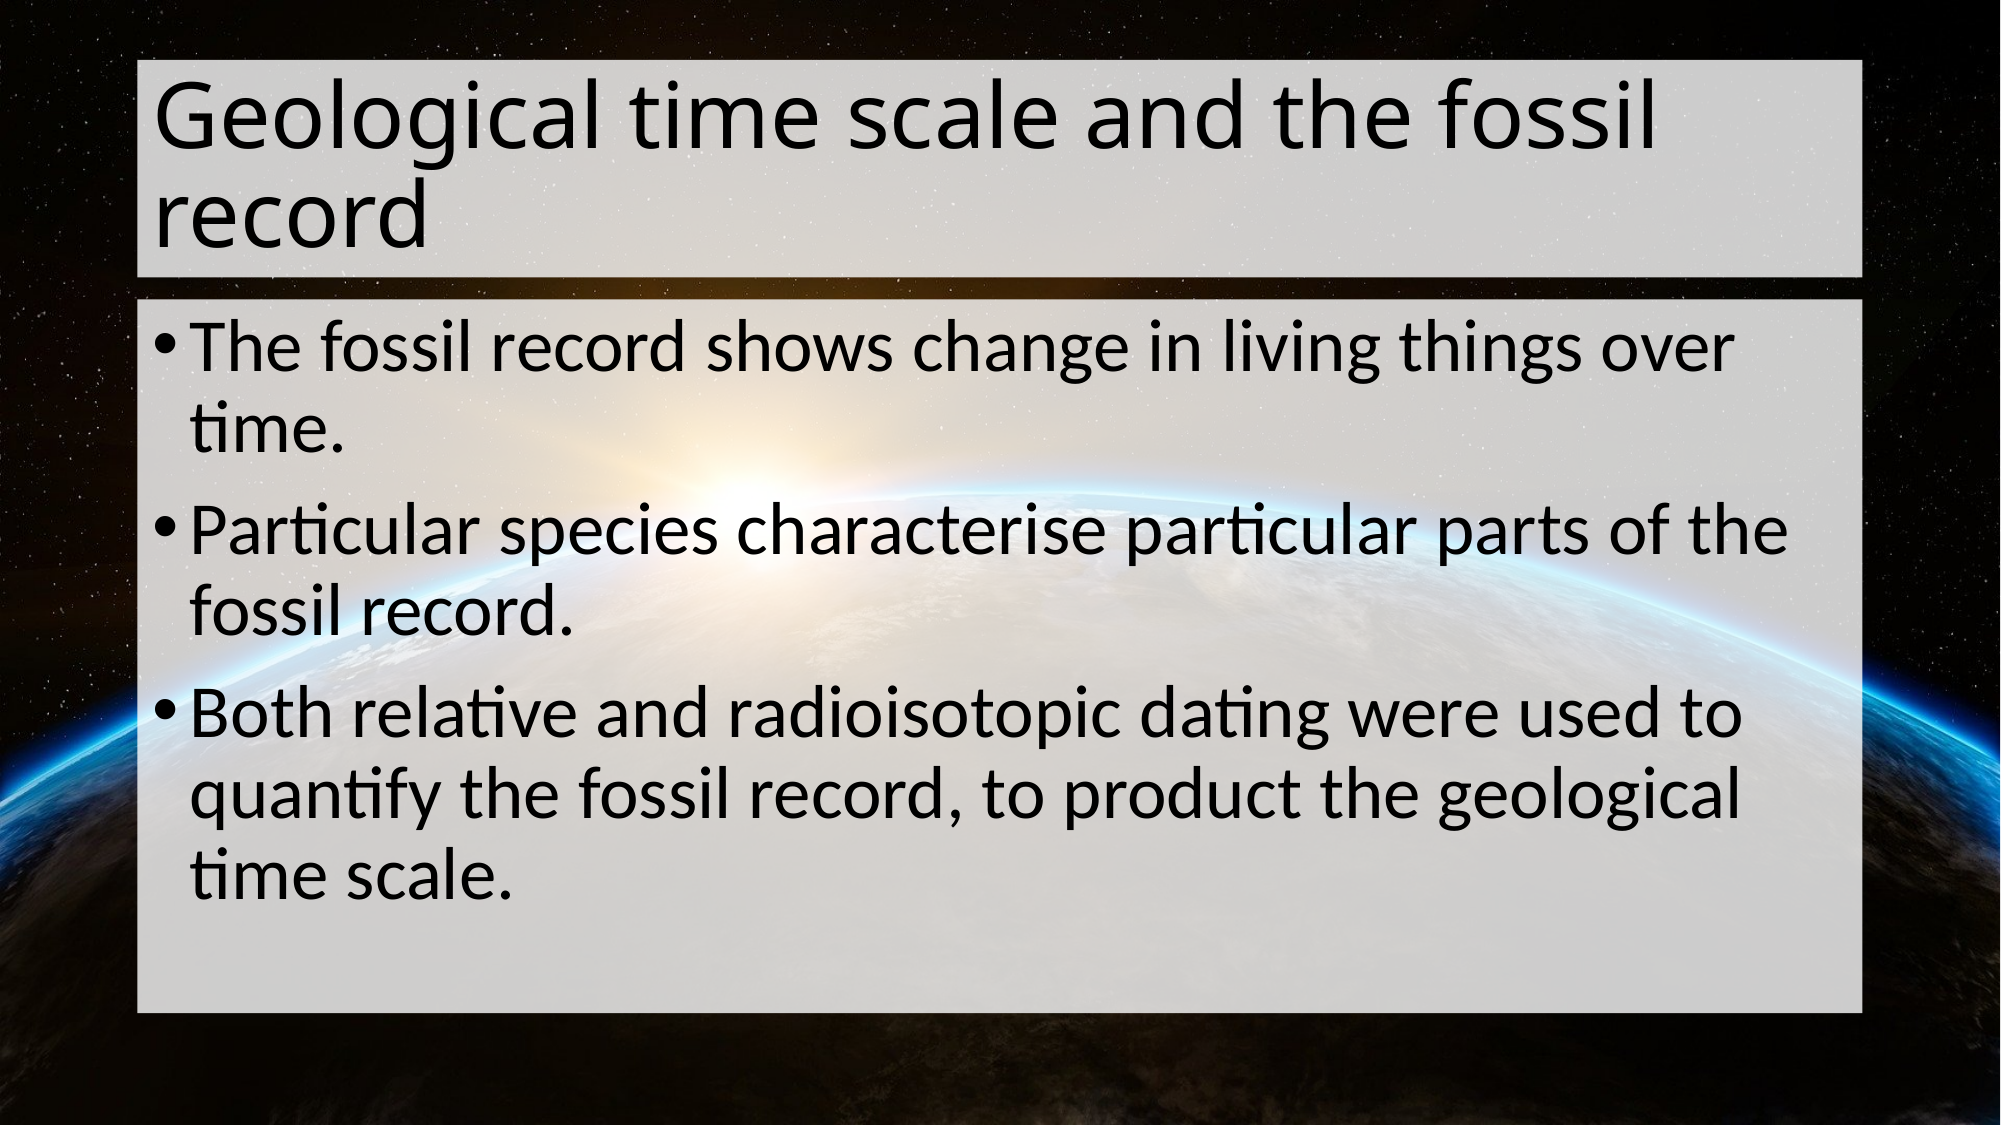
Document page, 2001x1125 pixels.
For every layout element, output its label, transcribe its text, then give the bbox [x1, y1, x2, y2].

title Geological time scale and the fossil record [137, 59, 1863, 278]
list The fossil record shows change in living things over time. Particular species characterise particular parts of the fossil record. Both relative and radioisotopic dating were used to quantify the fossil record, to product the geological time scale. [137, 299, 1863, 1014]
picture [0, 0, 2001, 1125]
picture [1986, 779, 1993, 786]
